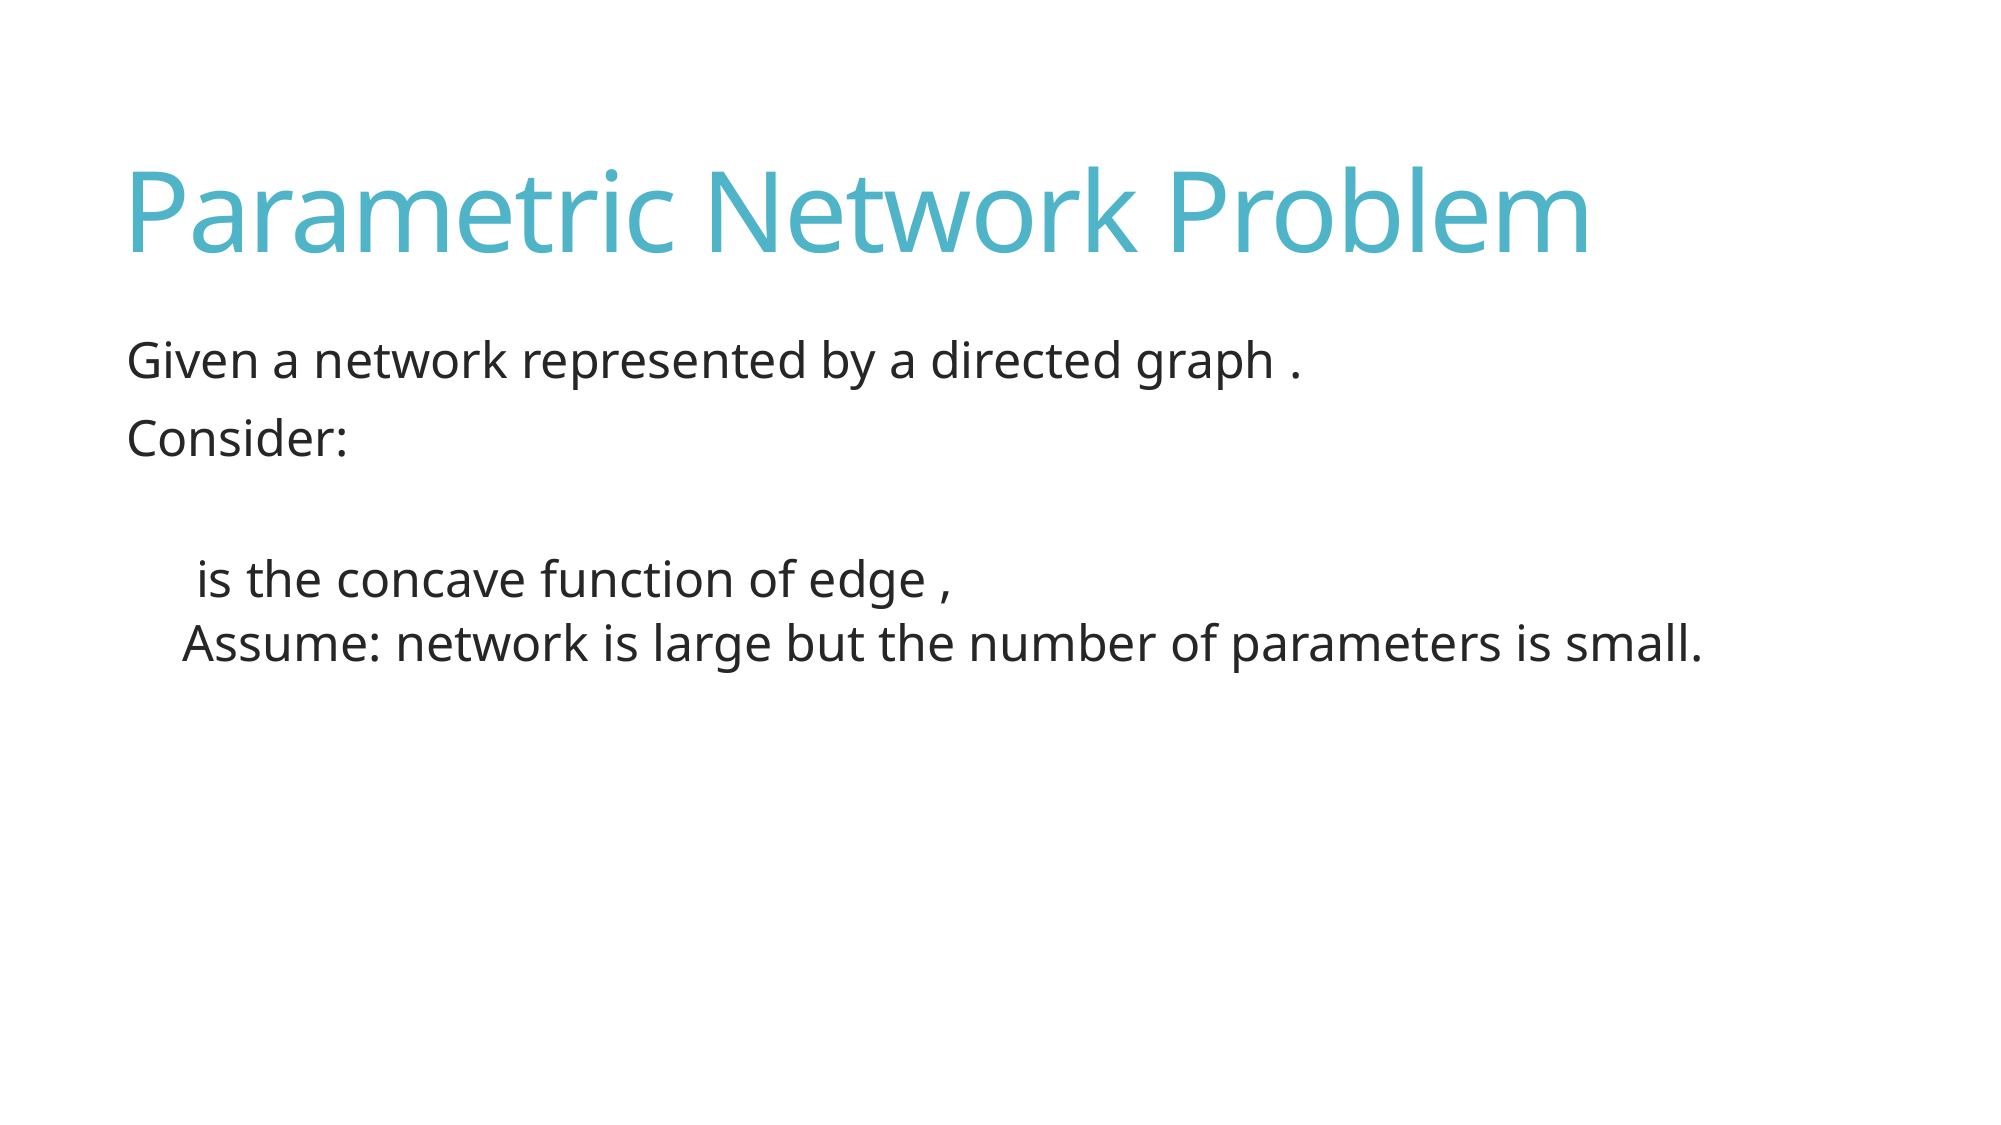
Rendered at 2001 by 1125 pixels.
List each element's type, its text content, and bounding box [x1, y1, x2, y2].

title Parametric Network Problem [107, 81, 1875, 354]
list Given a network represented by a directed graph . Consider: is the concave function of edge , Assume: network is large but the number of parameters is small. [111, 329, 1876, 948]
